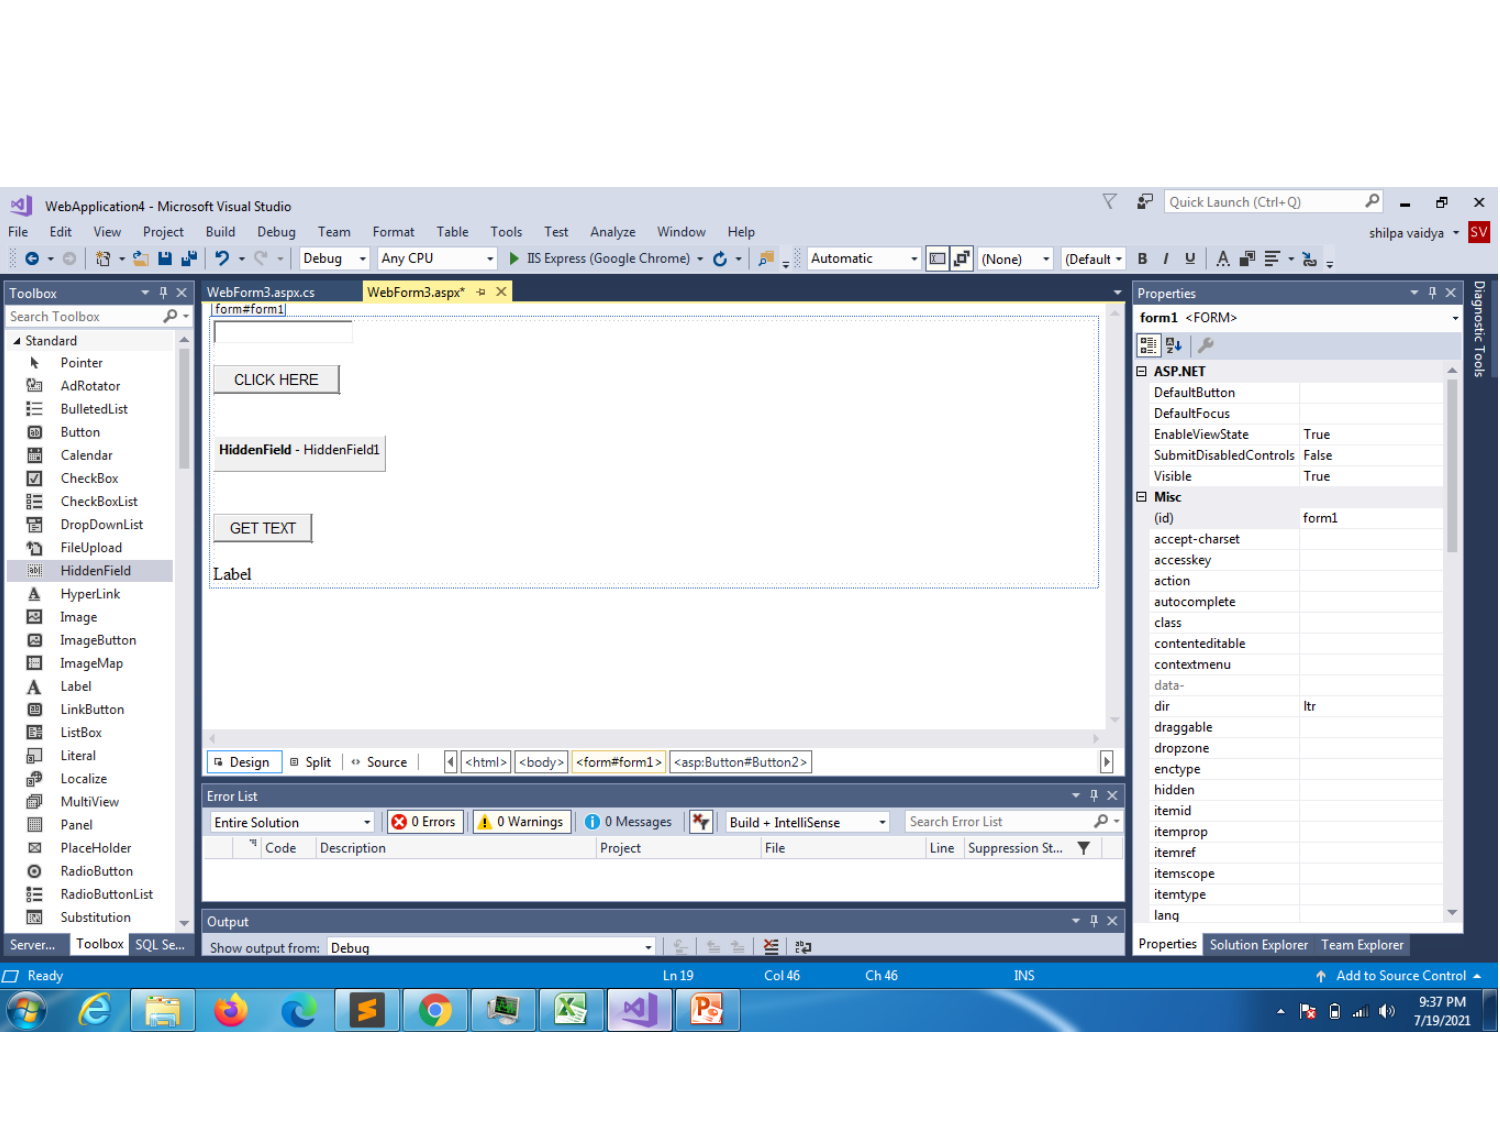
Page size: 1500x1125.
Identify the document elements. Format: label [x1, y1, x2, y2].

picture [0, 187, 1499, 1032]
